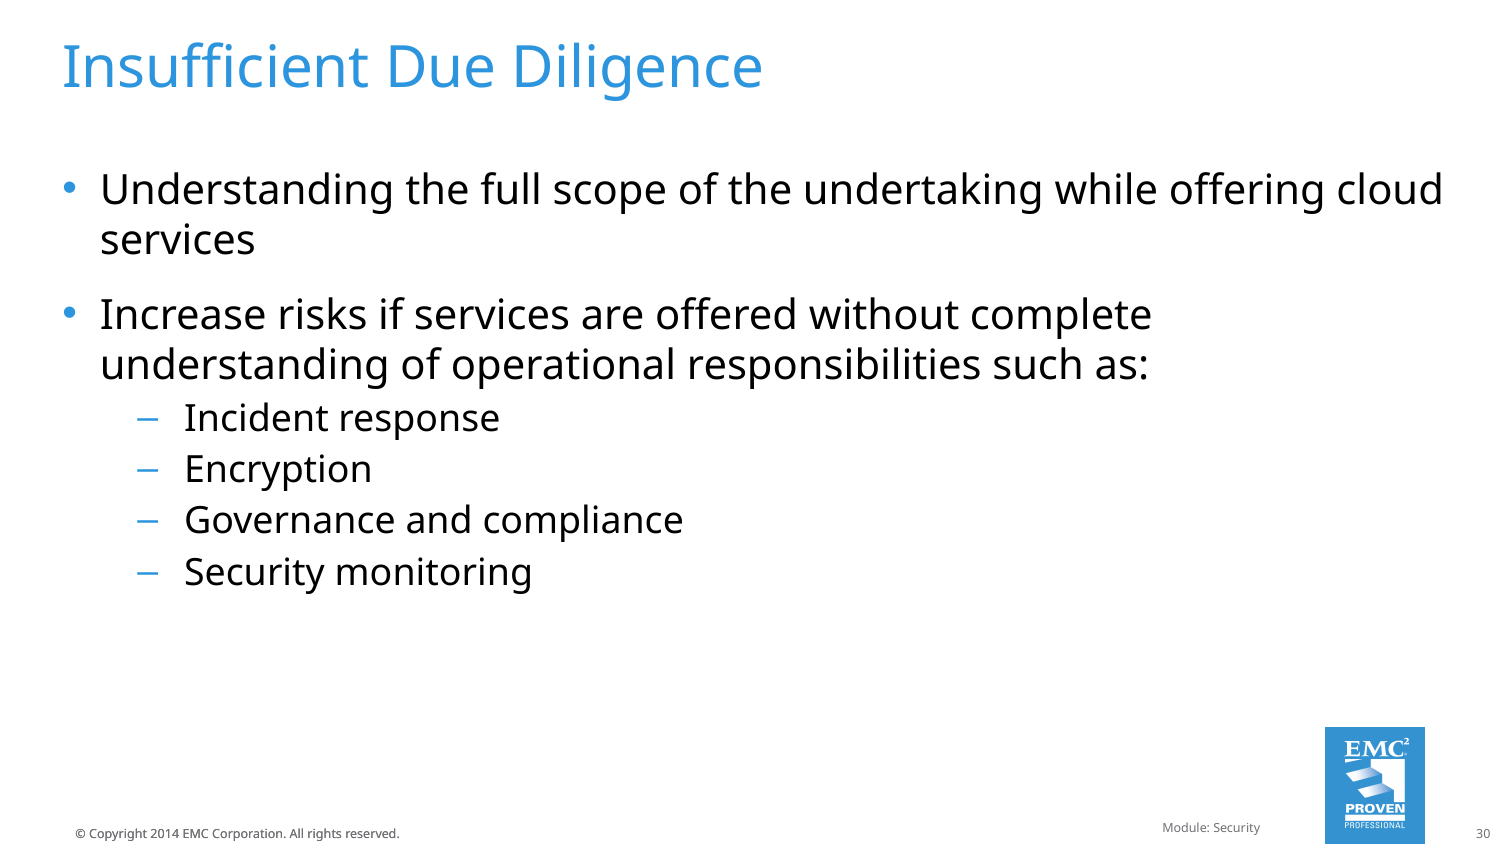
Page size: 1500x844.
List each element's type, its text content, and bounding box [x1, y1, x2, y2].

footer Module: Security [425, 812, 1275, 835]
list Understanding the full scope of the undertaking while offering cloud services Increase risks if services are offered without complete understanding of operational responsibilities such as: Incident response Encryption Governance and compliance Security monitoring [62, 162, 1450, 725]
picture [1325, 727, 1425, 844]
title Insufficient Due Diligence [62, 37, 1450, 113]
